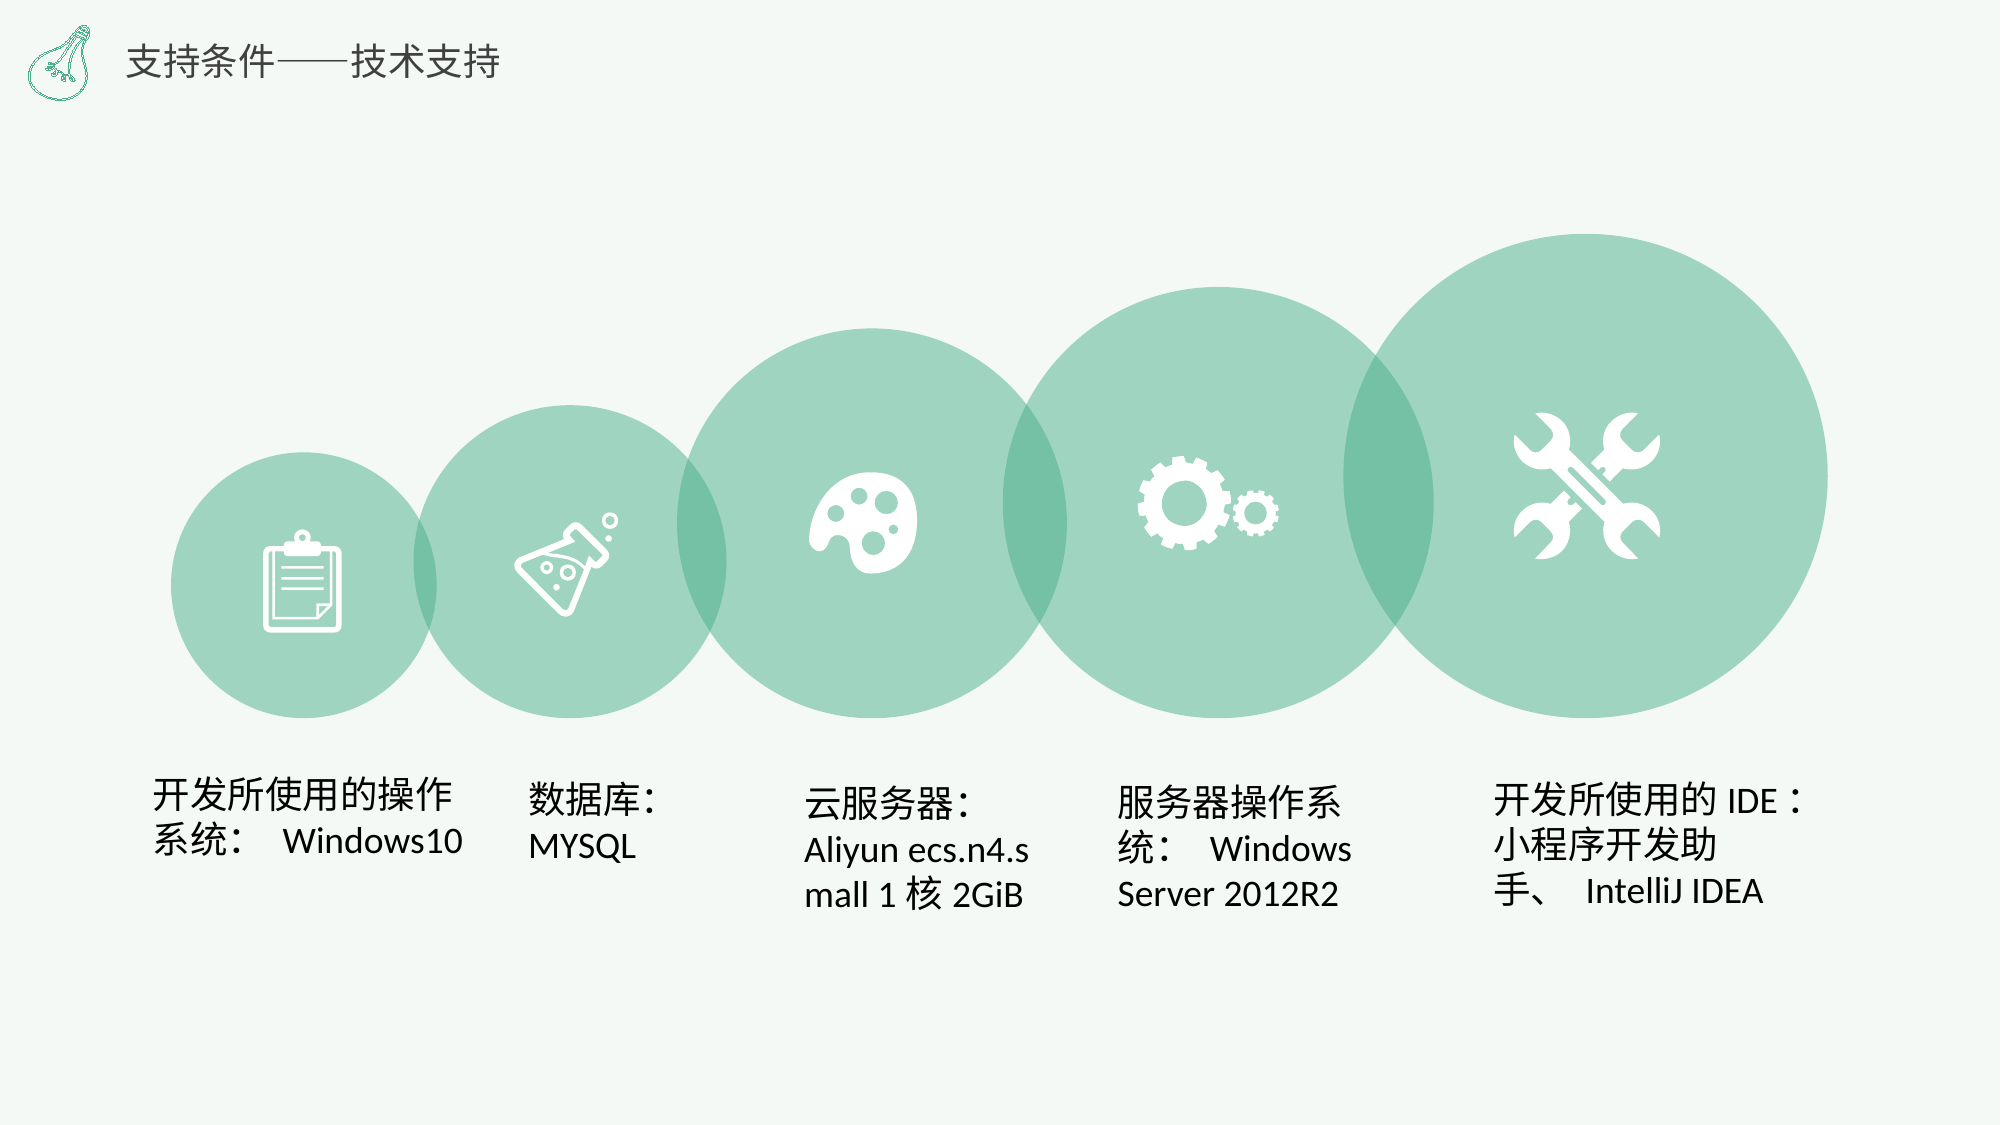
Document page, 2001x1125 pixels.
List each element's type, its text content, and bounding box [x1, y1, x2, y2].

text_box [513, 512, 619, 617]
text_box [1137, 456, 1279, 551]
text_box 服务器操作系统： Windows Server 2012R2 [1102, 771, 1378, 922]
text_box [809, 472, 918, 574]
text_box 数据库：MYSQL [513, 768, 771, 874]
text_box 开发所使用的操作系统： Windows10 [138, 763, 482, 869]
text_box [1342, 232, 1829, 720]
text_box 云服务器：Aliyun ecs.n4.small 1核2GiB [789, 773, 1047, 923]
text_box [263, 529, 342, 633]
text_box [31, 19, 522, 103]
text_box [169, 451, 429, 720]
text_box [1001, 285, 1395, 720]
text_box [1512, 411, 1662, 561]
text_box [412, 404, 710, 720]
text_box [676, 327, 1039, 720]
text_box 开发所使用的IDE：小程序开发助手、 IntelliJ IDEA [1478, 768, 1850, 919]
